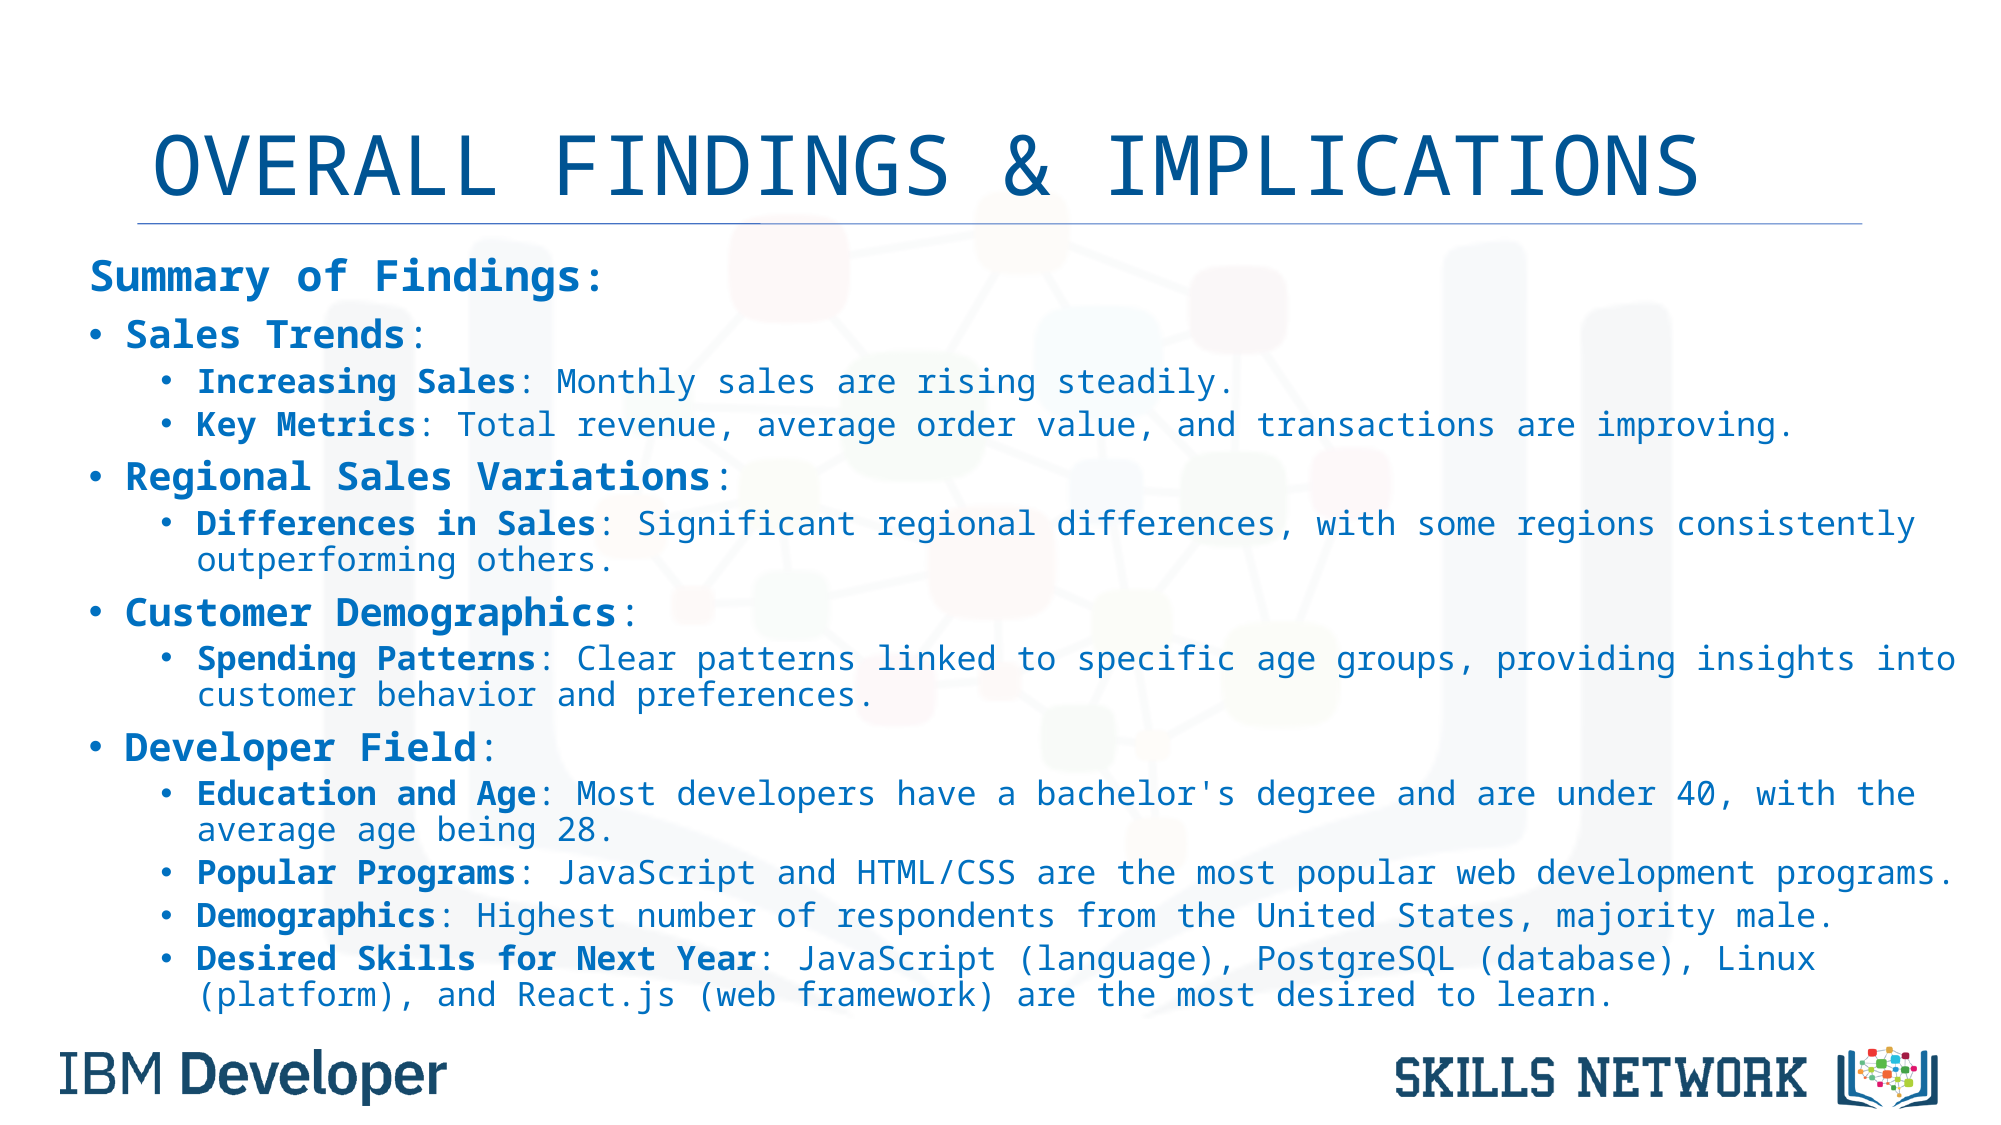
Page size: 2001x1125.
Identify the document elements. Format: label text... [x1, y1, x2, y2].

picture [1390, 1053, 1945, 1111]
picture [55, 1045, 459, 1108]
list Summary of Findings: Sales Trends: Increasing Sales: Monthly sales are rising steadily. Key Metrics: Total revenue, average order value, and transactions are improving. Regional Sales Variations: Differences in Sales: Significant regional differences, with some regions consistently outperforming others. Customer Demographics: Spending Patterns: Clear patterns linked to specific age groups, providing insights into customer behavior and preferences. Developer Field: Education and Age: Most developers have a bachelor's degree and are under 40, with the average age being 28. Popular Programs: JavaScript and HTML/CSS are the most popular web development programs. Demographics: Highest number of respondents from the United States, majority male. Desired Skills for Next Year: JavaScript (language), PostgreSQL (database), Linux (platform), and React.js (web framework) are the most desired to learn. [73, 247, 2000, 1053]
title OVERALL FINDINGS & IMPLICATIONS [137, 59, 1863, 247]
